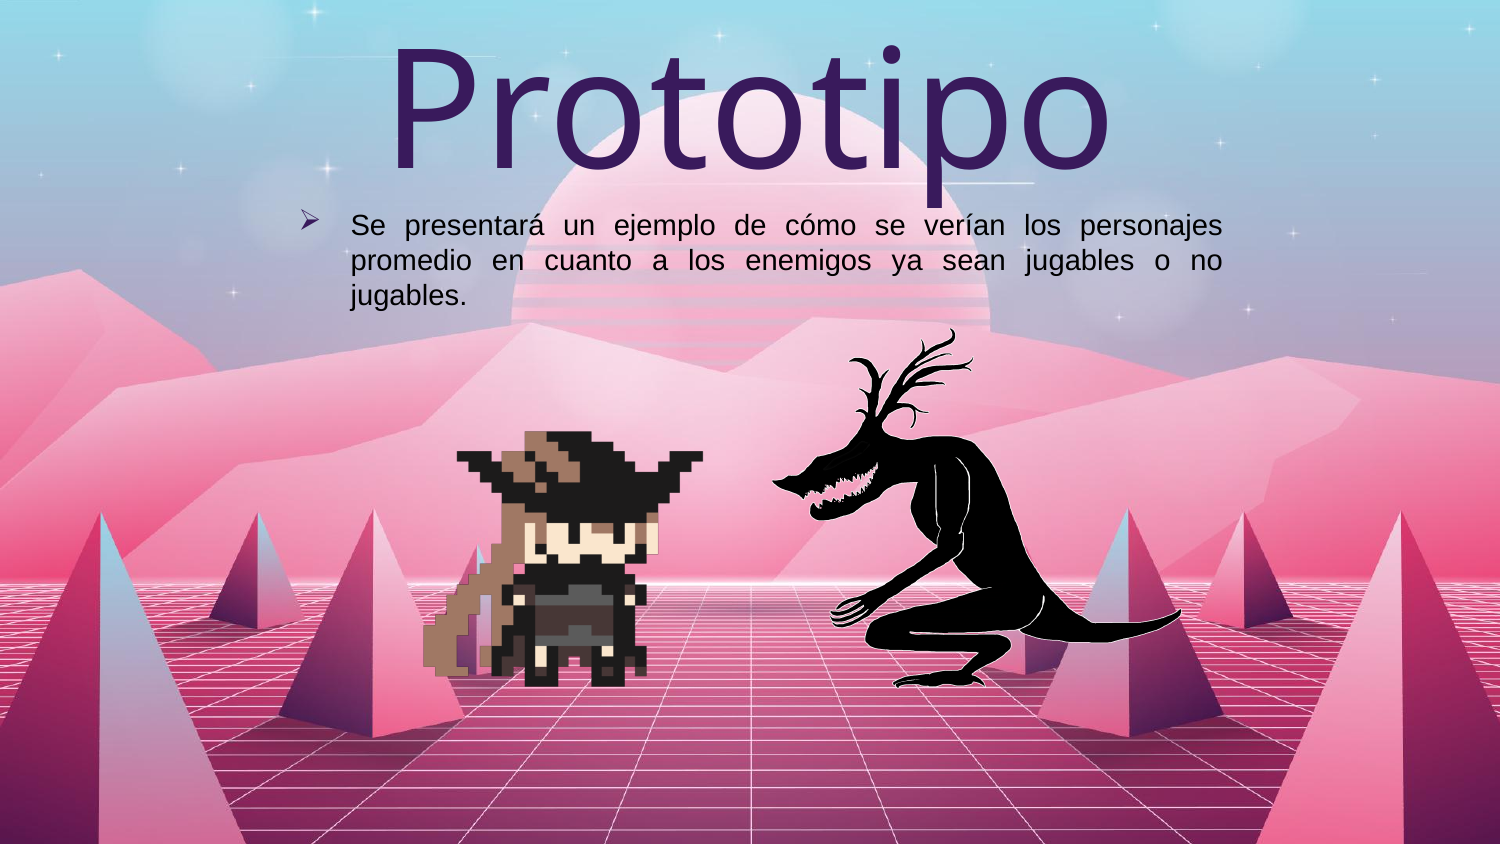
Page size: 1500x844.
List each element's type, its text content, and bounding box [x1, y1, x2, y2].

title Prototipo [225, 33, 1275, 172]
picture [0, 0, 1500, 844]
subtitle Se presentará un ejemplo de cómo se verían los personajes promedio en cuanto a los enemigos ya sean jugables o no jugables. [275, 135, 1225, 422]
